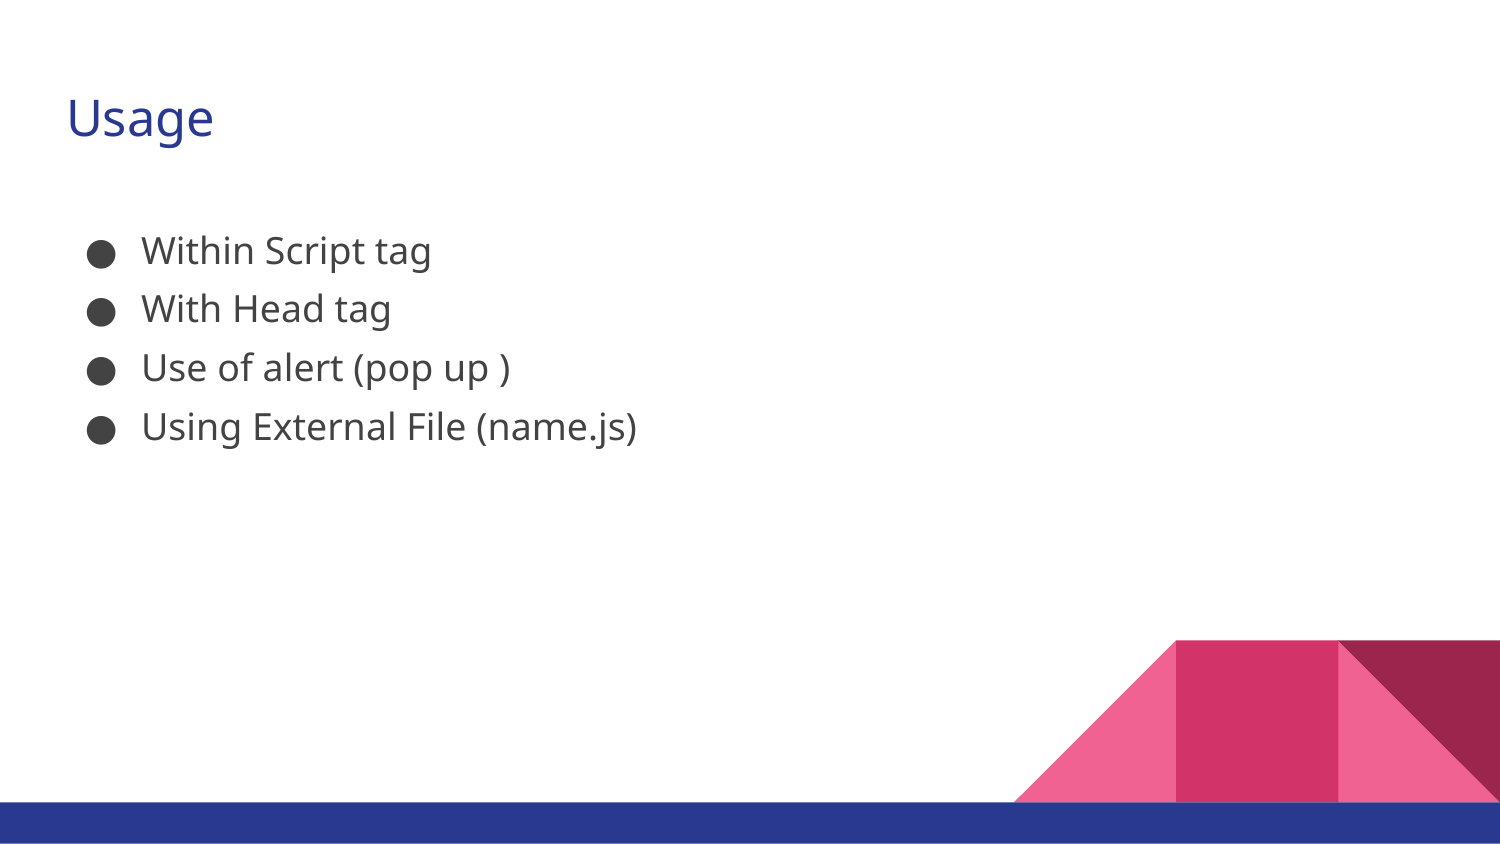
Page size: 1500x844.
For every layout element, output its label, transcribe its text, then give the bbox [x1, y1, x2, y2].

list Within Script tag With Head tag Use of alert (pop up ) Using External File (name.js) [51, 201, 1449, 750]
title Usage [51, 67, 1449, 167]
